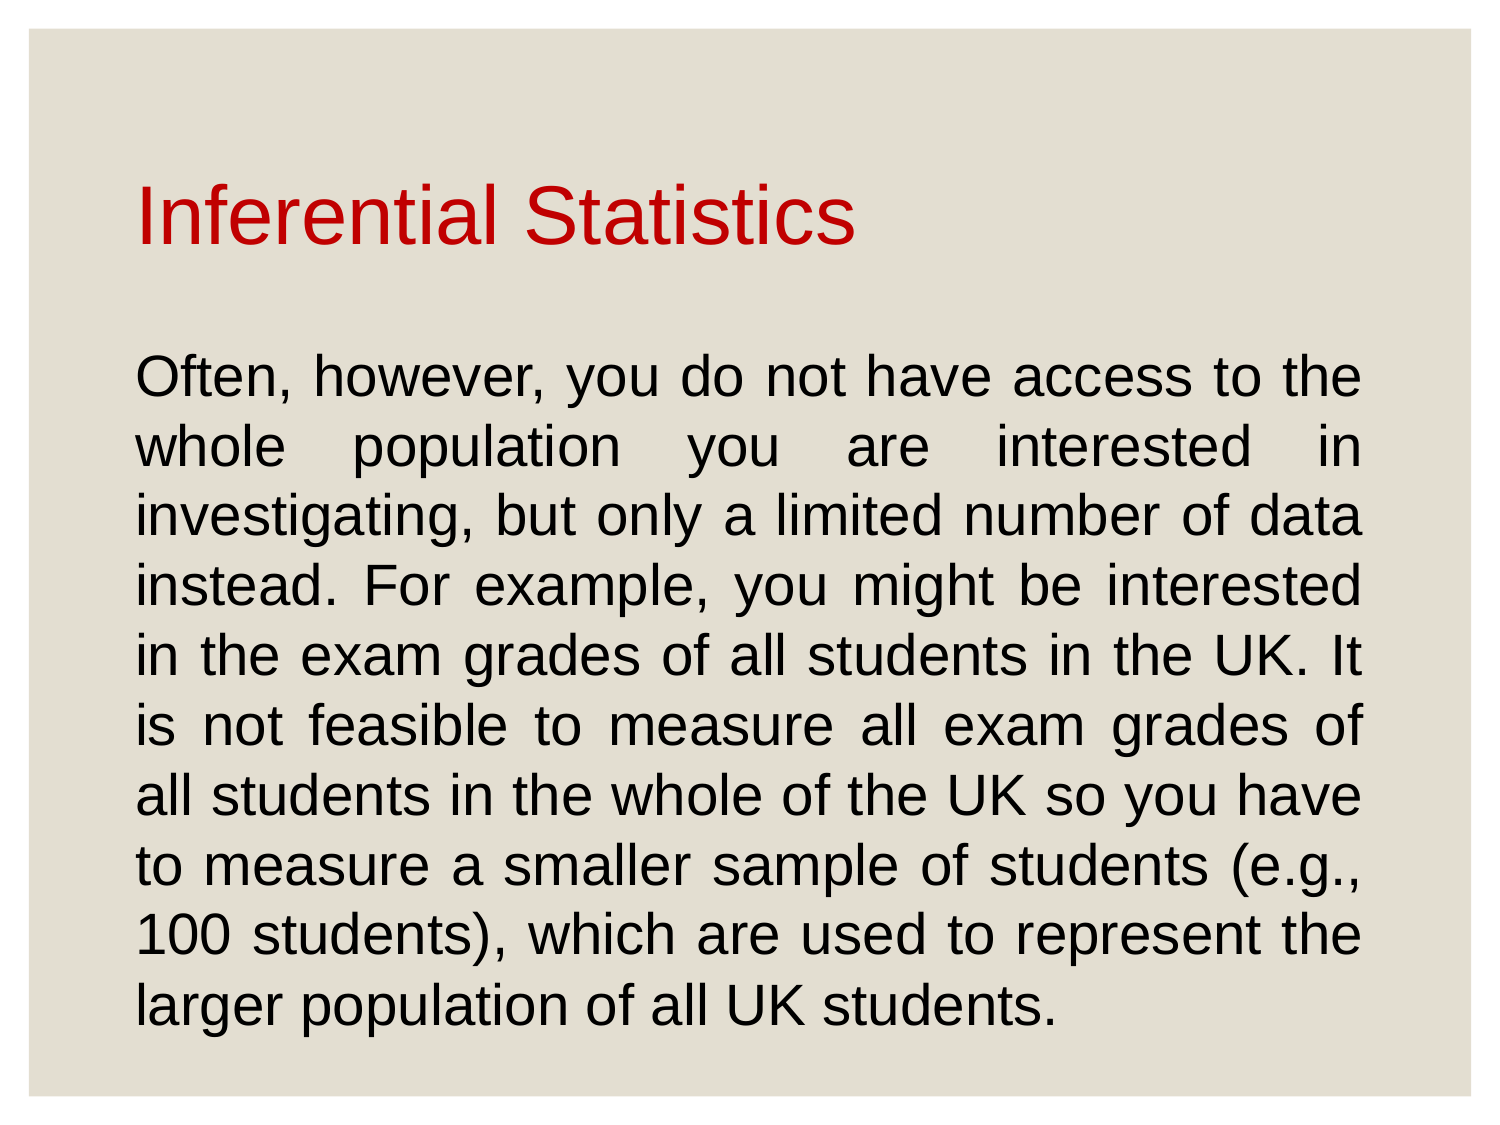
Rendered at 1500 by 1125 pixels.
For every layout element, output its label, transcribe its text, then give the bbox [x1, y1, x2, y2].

title Inferential Statistics [120, 105, 1380, 330]
list Often, however, you do not have access to the whole population you are interested in investigating, but only a limited number of data instead. For example, you might be interested in the exam grades of all students in the UK. It is not feasible to measure all exam grades of all students in the whole of the UK so you have to measure a smaller sample of students (e.g., 100 students), which are used to represent the larger population of all UK students. [120, 330, 1380, 1073]
